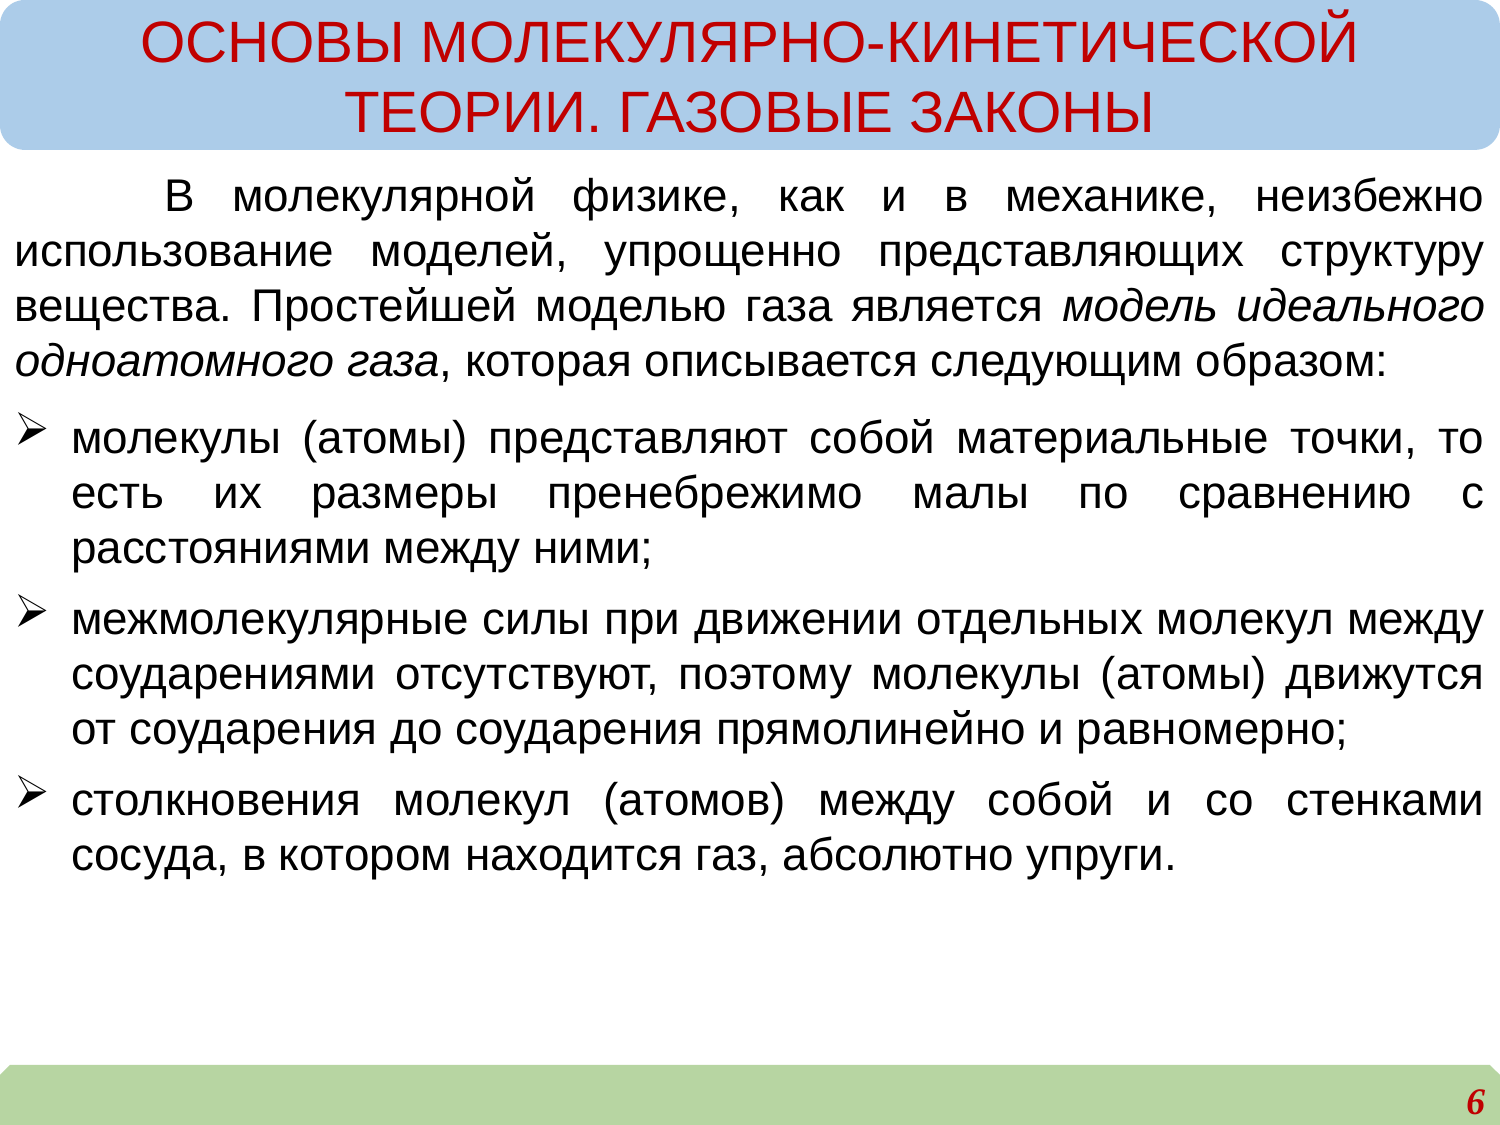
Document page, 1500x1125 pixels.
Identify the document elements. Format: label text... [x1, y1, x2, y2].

text_box [0, 1064, 1494, 1125]
text_box В молекулярной физике, как и в механике, неизбежно использование моделей, упрощенно представляющих структуру вещества. Простейшей моделью газа является модель идеального одноатомного газа, которая описывается следующим образом: [0, 157, 1500, 393]
slide_number 6 [1162, 1069, 1500, 1125]
text_box столкновения молекул (атомов) между собой и со стенками сосуда, в котором находится газ, абсолютно упруги. [0, 762, 1500, 888]
text_box молекулы (атомы) представляют собой материальные точки, то есть их размеры пренебрежимо малы по сравнению с расстояниями между ними; [0, 399, 1500, 580]
text_box ОСНОВЫ МОЛЕКУЛЯРНО-КИНЕТИЧЕСКОЙ ТЕОРИИ. ГАЗОВЫЕ ЗАКОНЫ [0, 0, 1500, 152]
text_box межмолекулярные силы при движении отдельных молекул между соударениями отсутствуют, поэтому молекулы (атомы) движутся от соударения до соударения прямолинейно и равномерно; [0, 581, 1500, 762]
